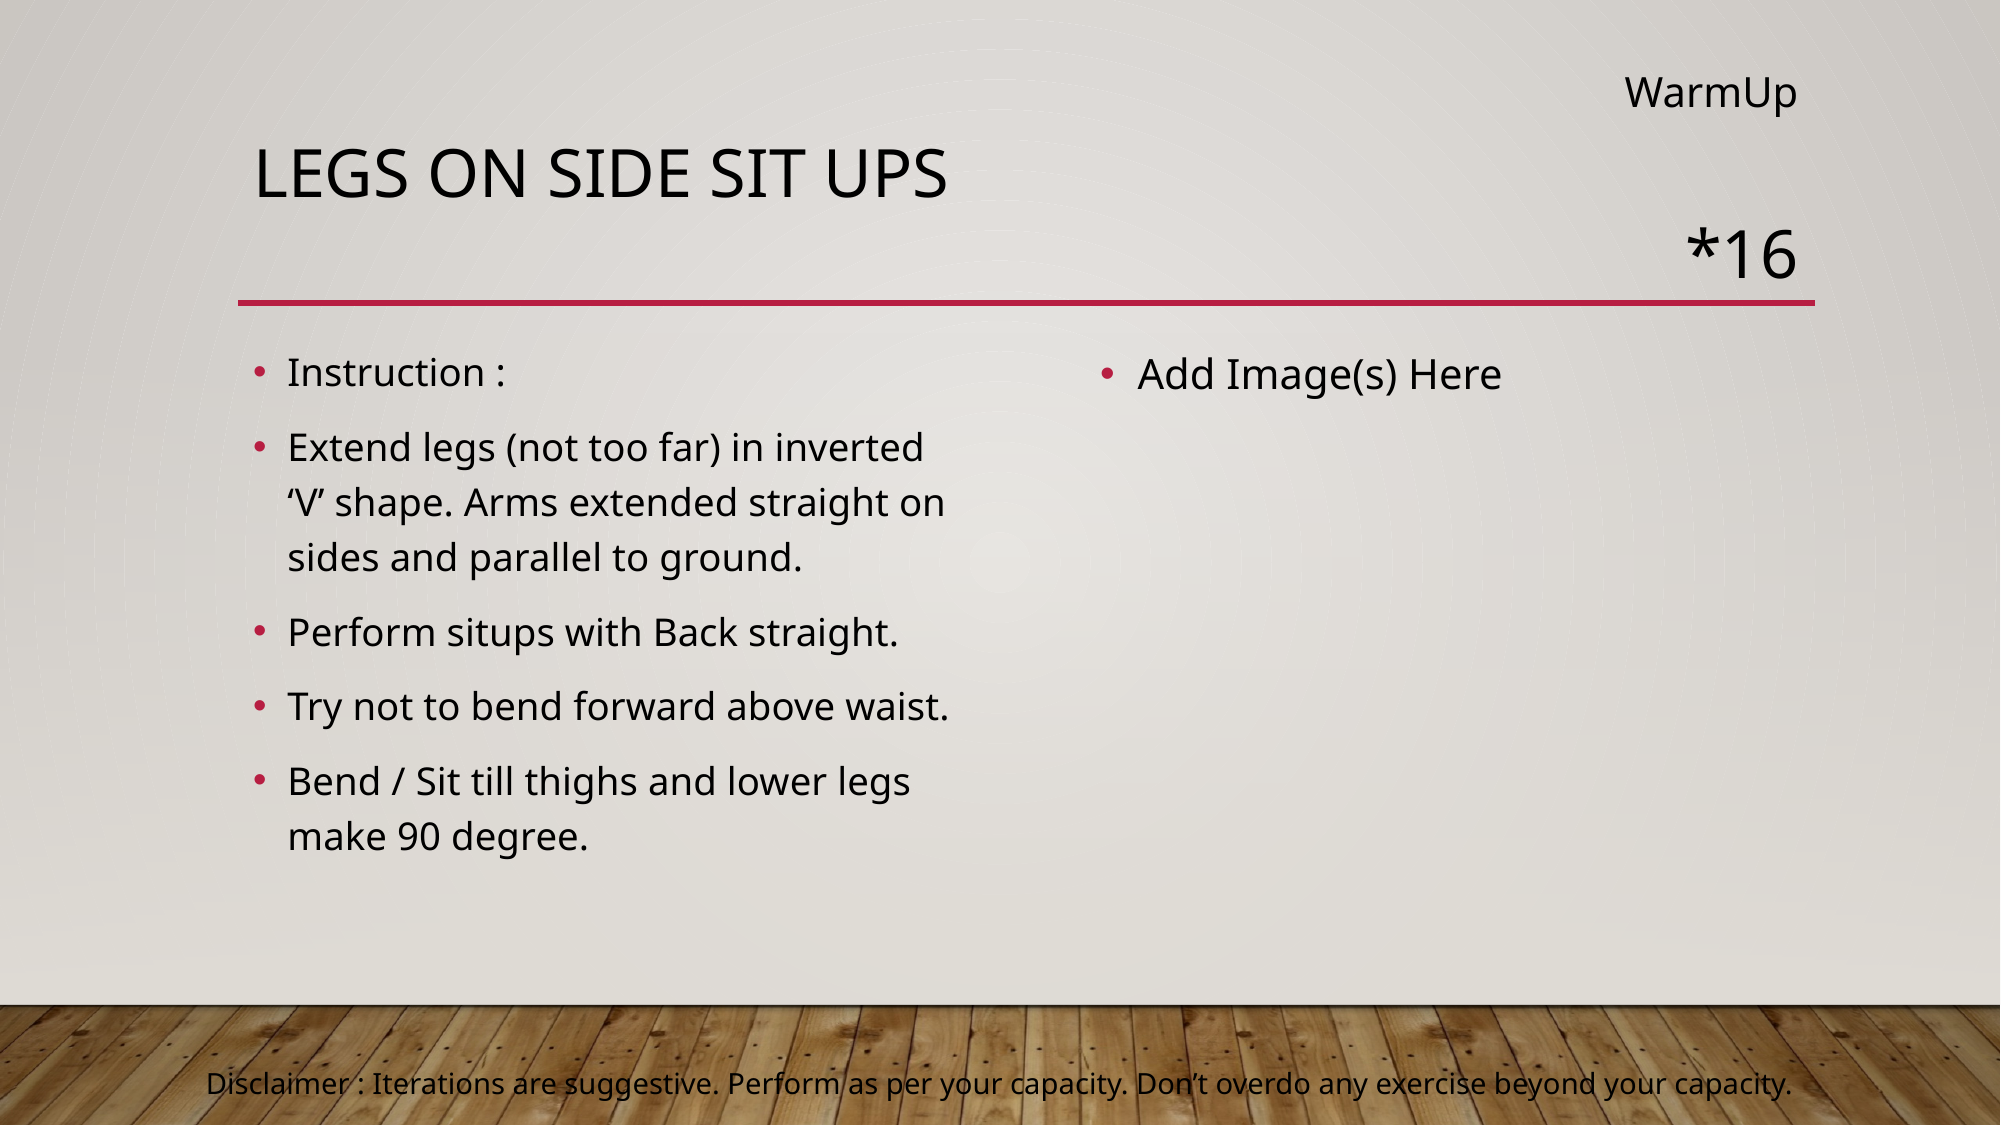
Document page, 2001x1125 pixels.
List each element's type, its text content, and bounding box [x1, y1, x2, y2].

title Legs on side Sit ups [238, 131, 1814, 233]
text_box *16 [1299, 213, 1814, 315]
text_box WarmUp [1085, 48, 1814, 132]
list Add Image(s) Here [1085, 330, 1814, 897]
picture [0, 1005, 2000, 1125]
text_box Instruction : Extend legs (not too far) in inverted ‘V’ shape. Arms extended straight on sides and parallel to ground. Perform situps with Back straight. Try not to bend forward above waist. Bend / Sit till thighs and lower legs make 90 degree. [238, 331, 967, 947]
text_box Disclaimer : Iterations are suggestive. Perform as per your capacity. Don’t overdo any exercise beyond your capacity. [191, 1057, 1809, 1108]
